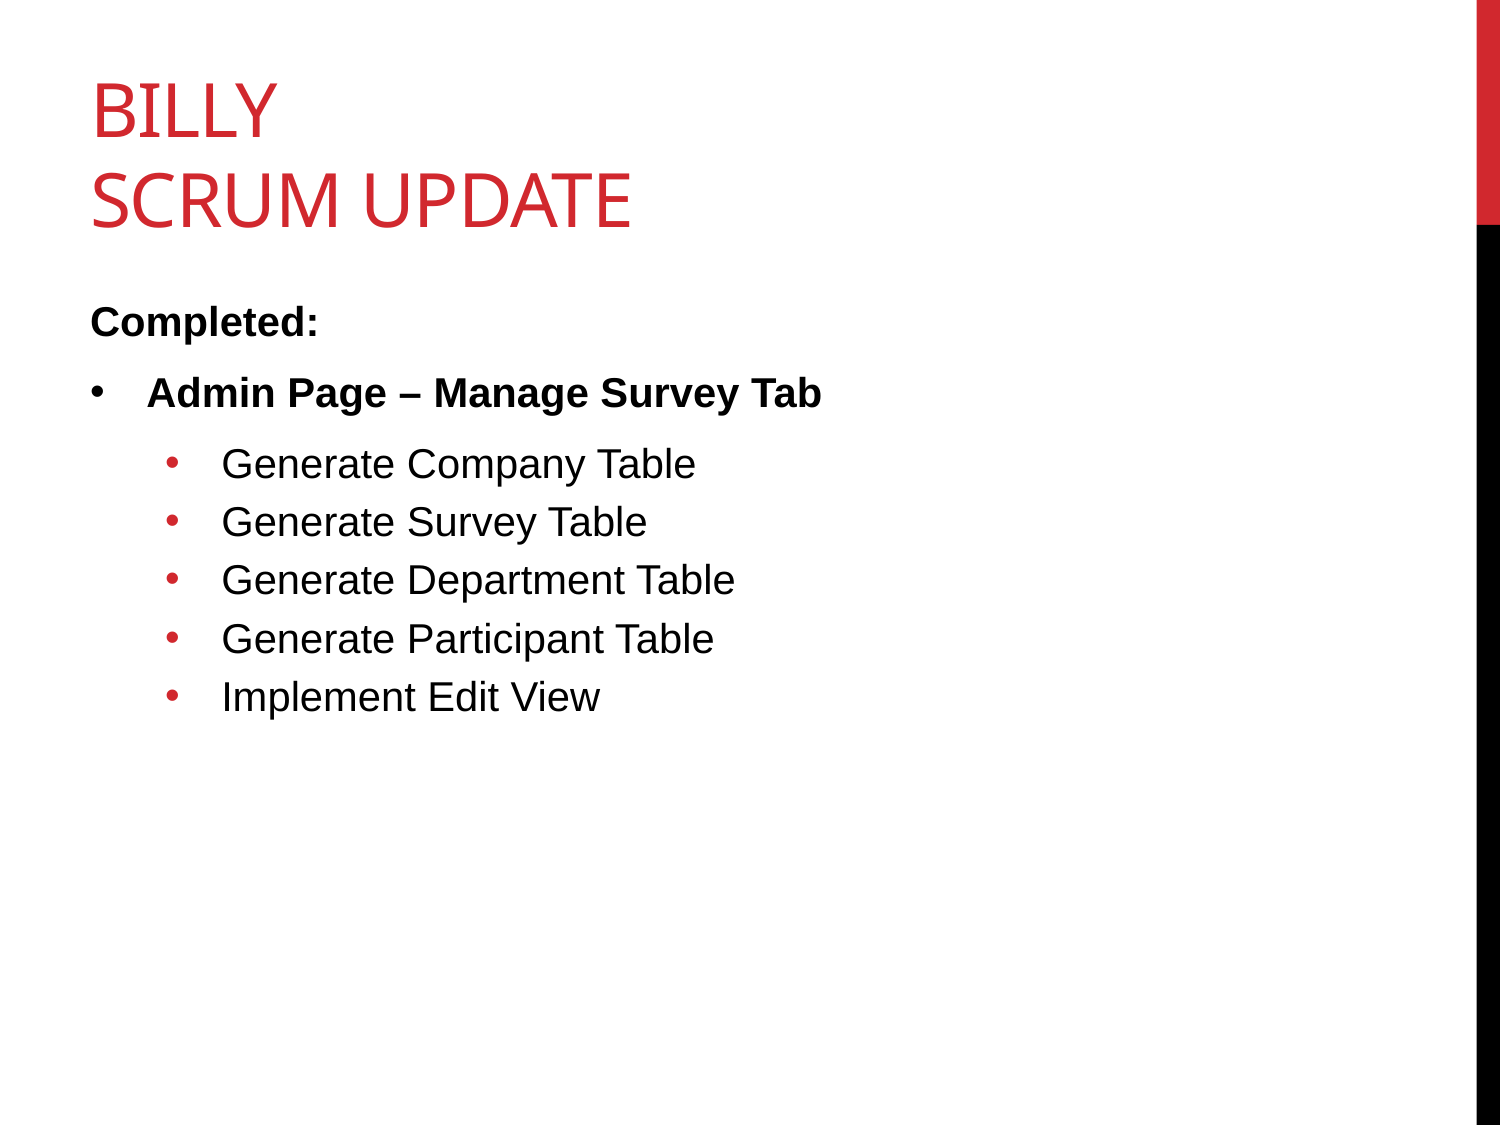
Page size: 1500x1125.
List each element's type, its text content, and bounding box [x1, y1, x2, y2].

title Billy Scrum Update [75, 25, 1025, 250]
list Completed: Admin Page – Manage Survey Tab Generate Company Table Generate Survey Table Generate Department Table Generate Participant Table Implement Edit View [75, 287, 1325, 1005]
